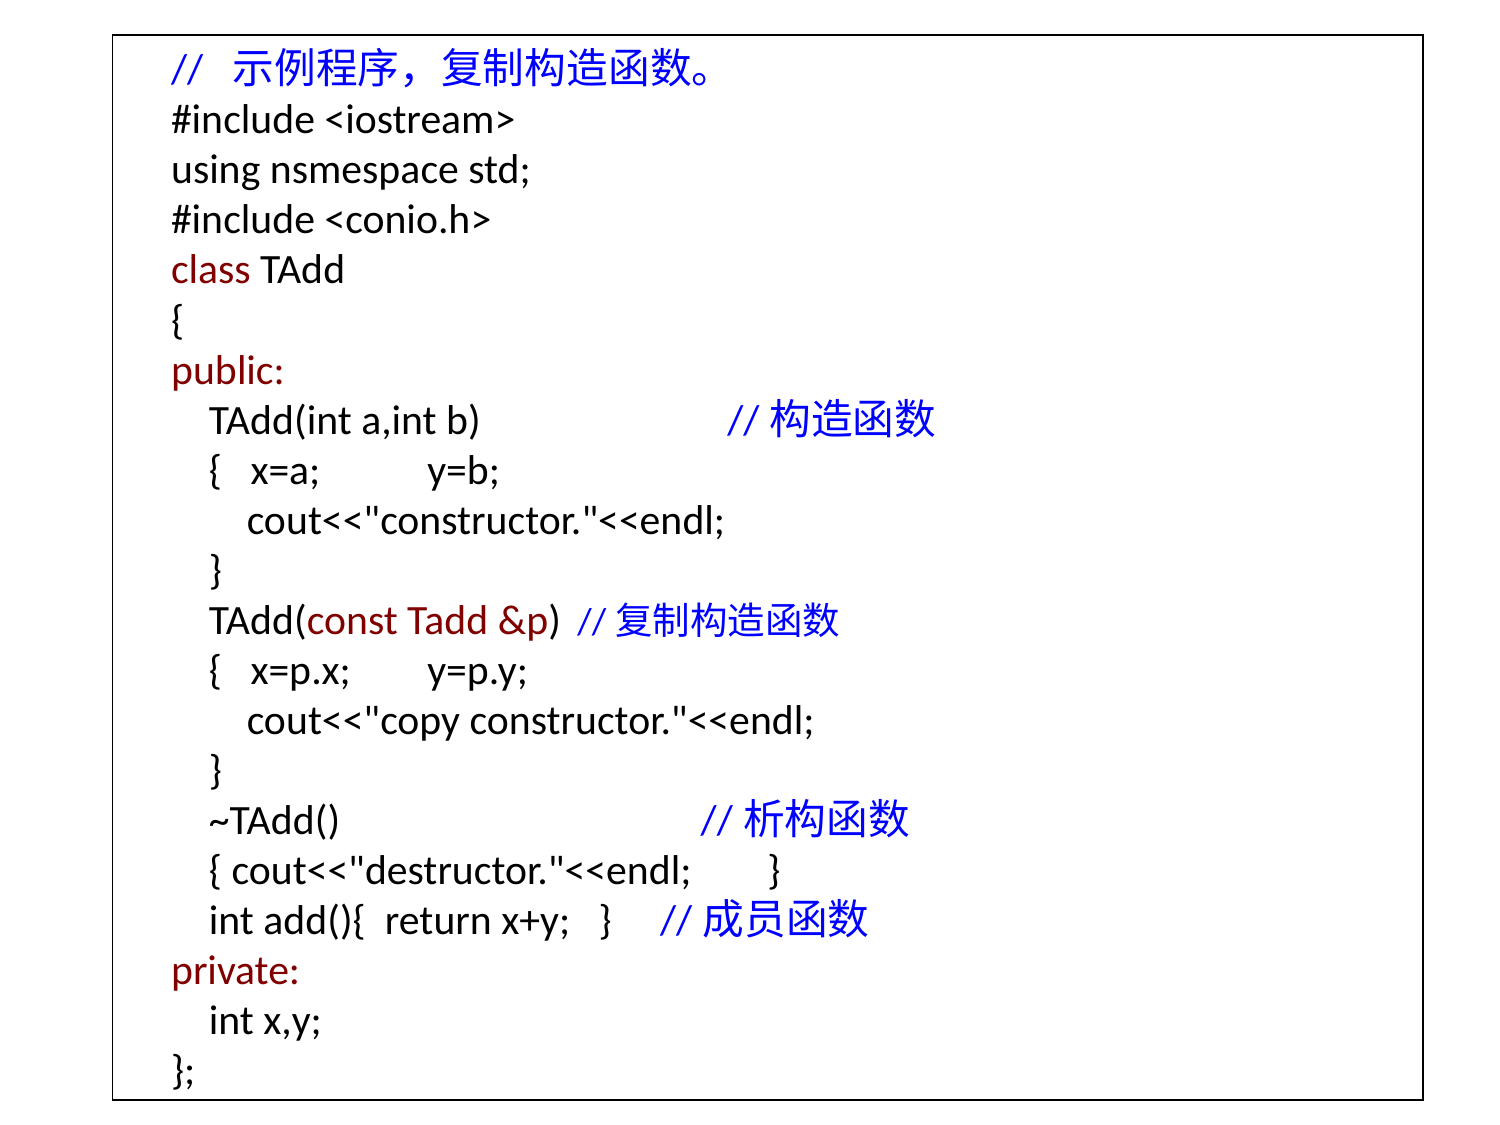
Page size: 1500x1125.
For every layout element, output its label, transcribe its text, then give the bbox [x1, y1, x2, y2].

text_box // 示例程序，复制构造函数。 #include <iostream> using nsmespace std; #include <conio.h> class TAdd { public: TAdd(int a,int b) //构造函数 { x=a; y=b; cout<<"constructor."<<endl; } TAdd(const Tadd &p) //复制构造函数 { x=p.x; y=p.y; cout<<"copy constructor."<<endl; } ~TAdd() //析构函数 { cout<<"destructor."<<endl; } int add(){ return x+y; } //成员函数 private: int x,y; }; [112, 34, 1424, 1101]
